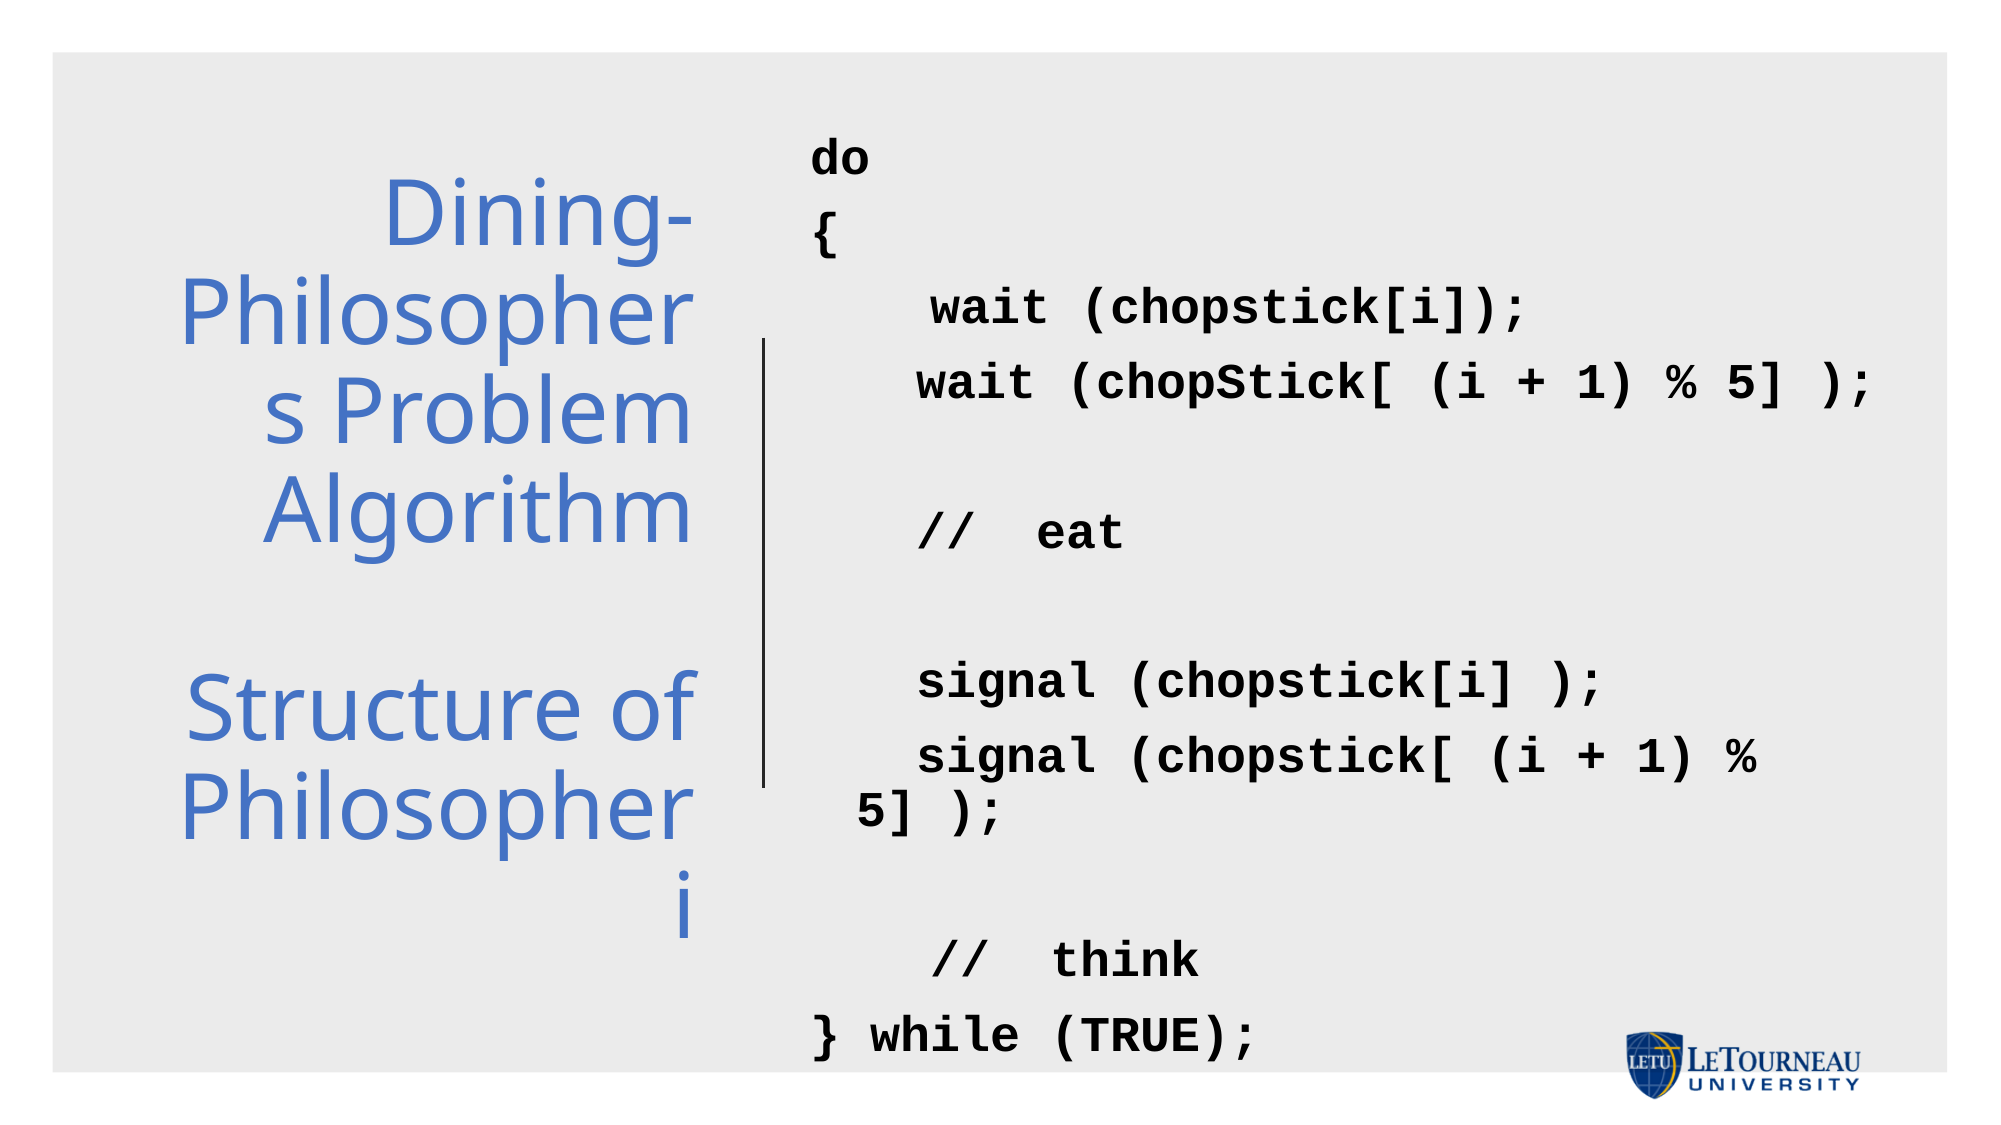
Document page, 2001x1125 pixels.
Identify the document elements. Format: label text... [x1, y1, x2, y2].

list do { wait (chopstick[i]); wait (chopStick[ (i + 1) % 5] ); // eat signal (chopstick[i] ); signal (chopstick[ (i + 1) % 5] ); // think } while (TRUE); [795, 52, 1948, 1073]
picture [1623, 1073, 1863, 1105]
title Dining-Philosophers Problem Algorithm Structure of Philosopher i [137, 158, 711, 967]
text_box [52, 51, 1948, 1073]
